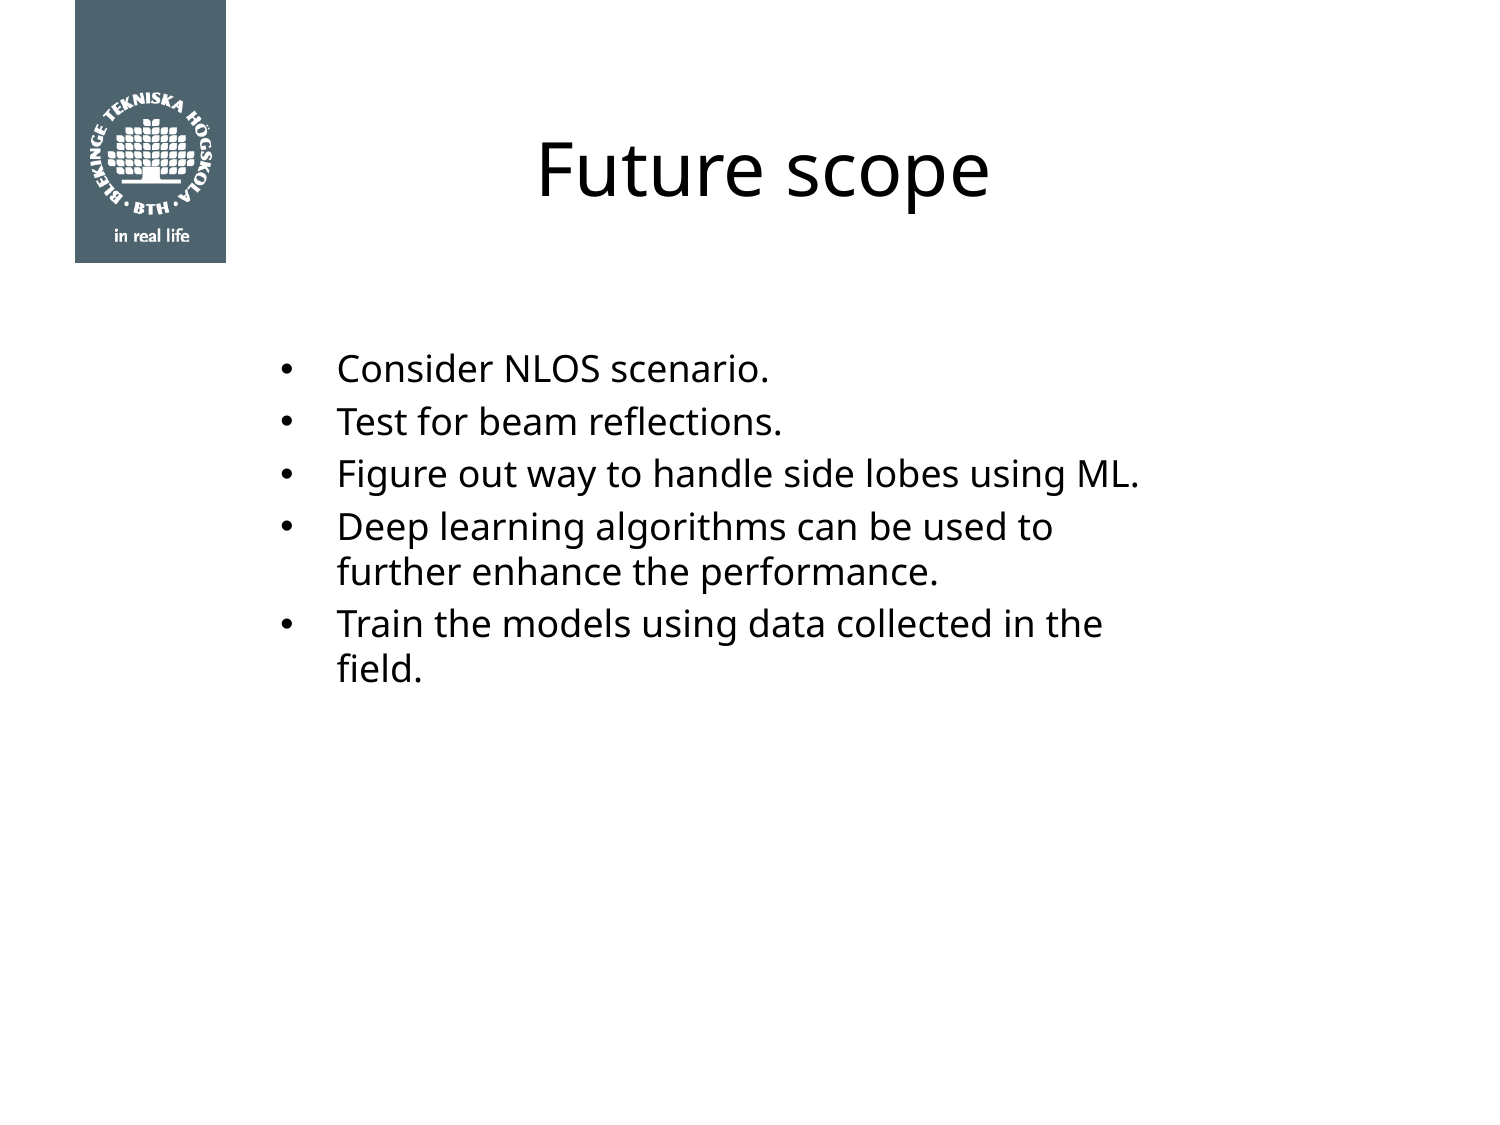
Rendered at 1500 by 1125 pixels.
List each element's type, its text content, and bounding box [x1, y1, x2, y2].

picture [75, 0, 226, 263]
title Future scope [78, 78, 1449, 256]
text_box Consider NLOS scenario. Test for beam reflections. Figure out way to handle side lobes using ML. Deep learning algorithms can be used to further enhance the performance. Train the models using data collected in the field. [265, 338, 1176, 787]
